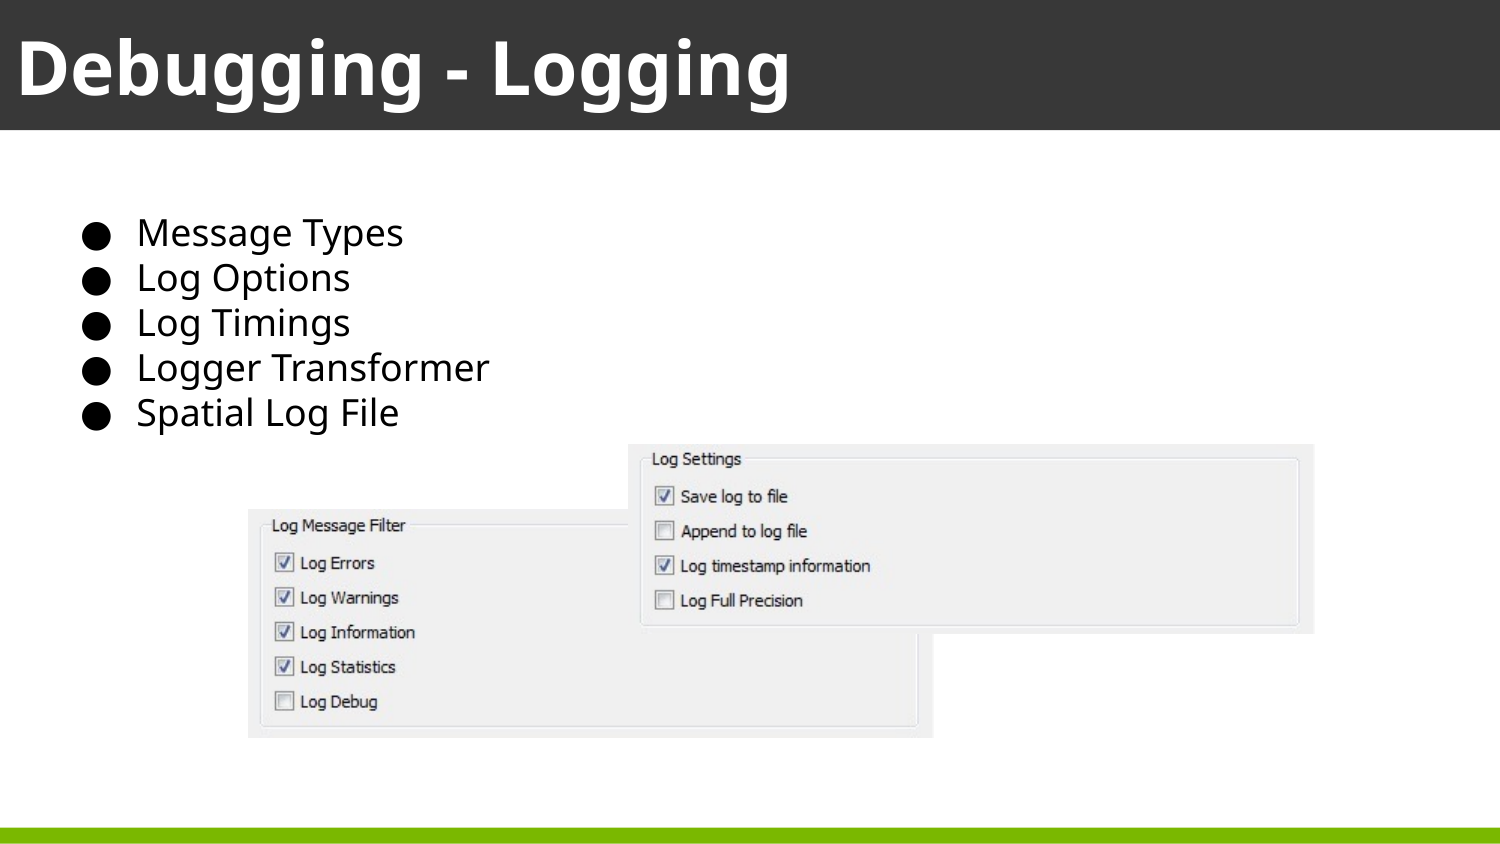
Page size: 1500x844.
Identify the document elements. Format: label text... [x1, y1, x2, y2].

text_box Debugging - Logging [0, 0, 1500, 131]
picture [247, 444, 1315, 738]
text_box Message Types Log Options Log Timings Logger Transformer Spatial Log File [46, 194, 897, 445]
